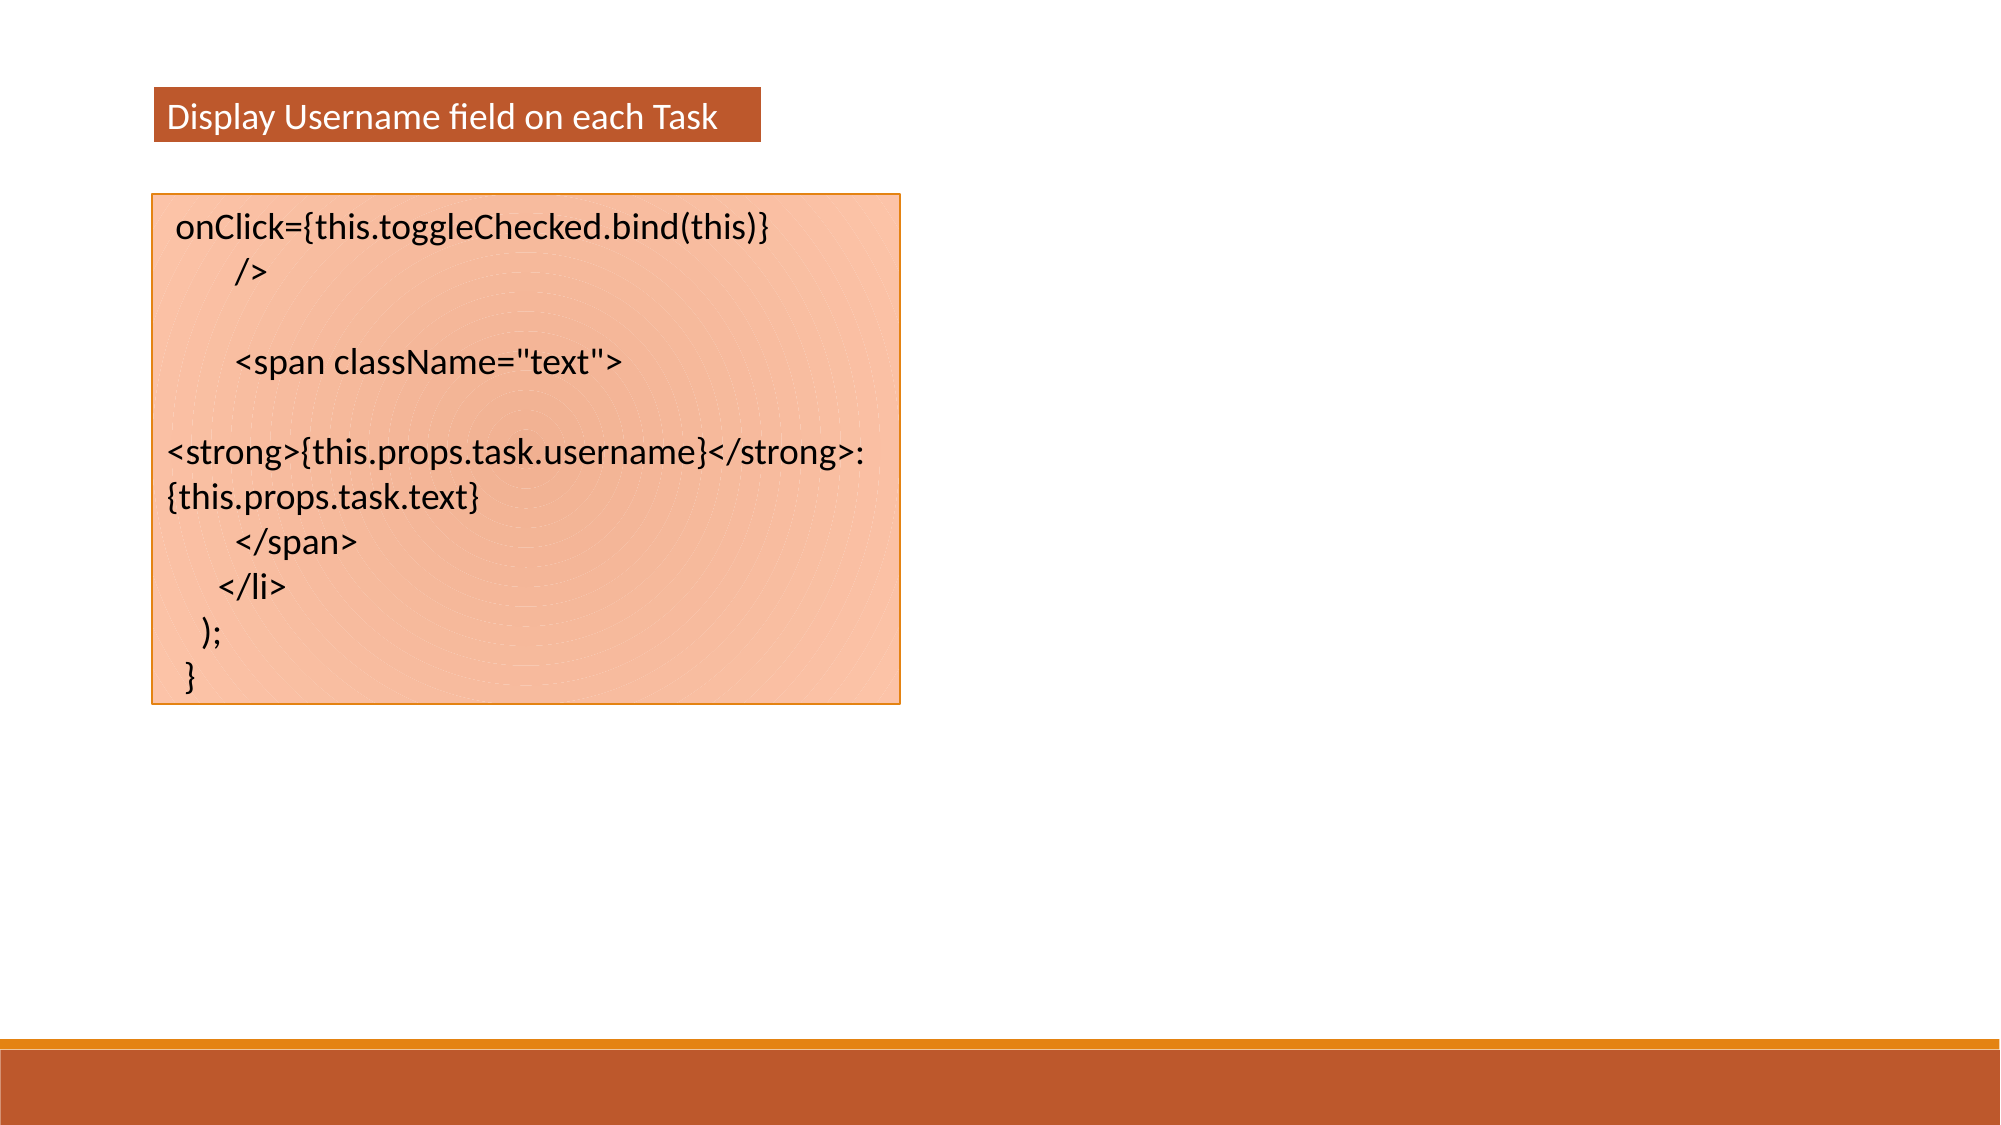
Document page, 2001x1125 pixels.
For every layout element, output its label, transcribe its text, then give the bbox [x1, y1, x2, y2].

text_box Display Username field on each Task [150, 82, 765, 146]
text_box onClick={this.toggleChecked.bind(this)} /> <span className="text"> <strong>{this.props.task.username}</strong>: {this.props.task.text} </span> </li> ); } [151, 193, 901, 705]
